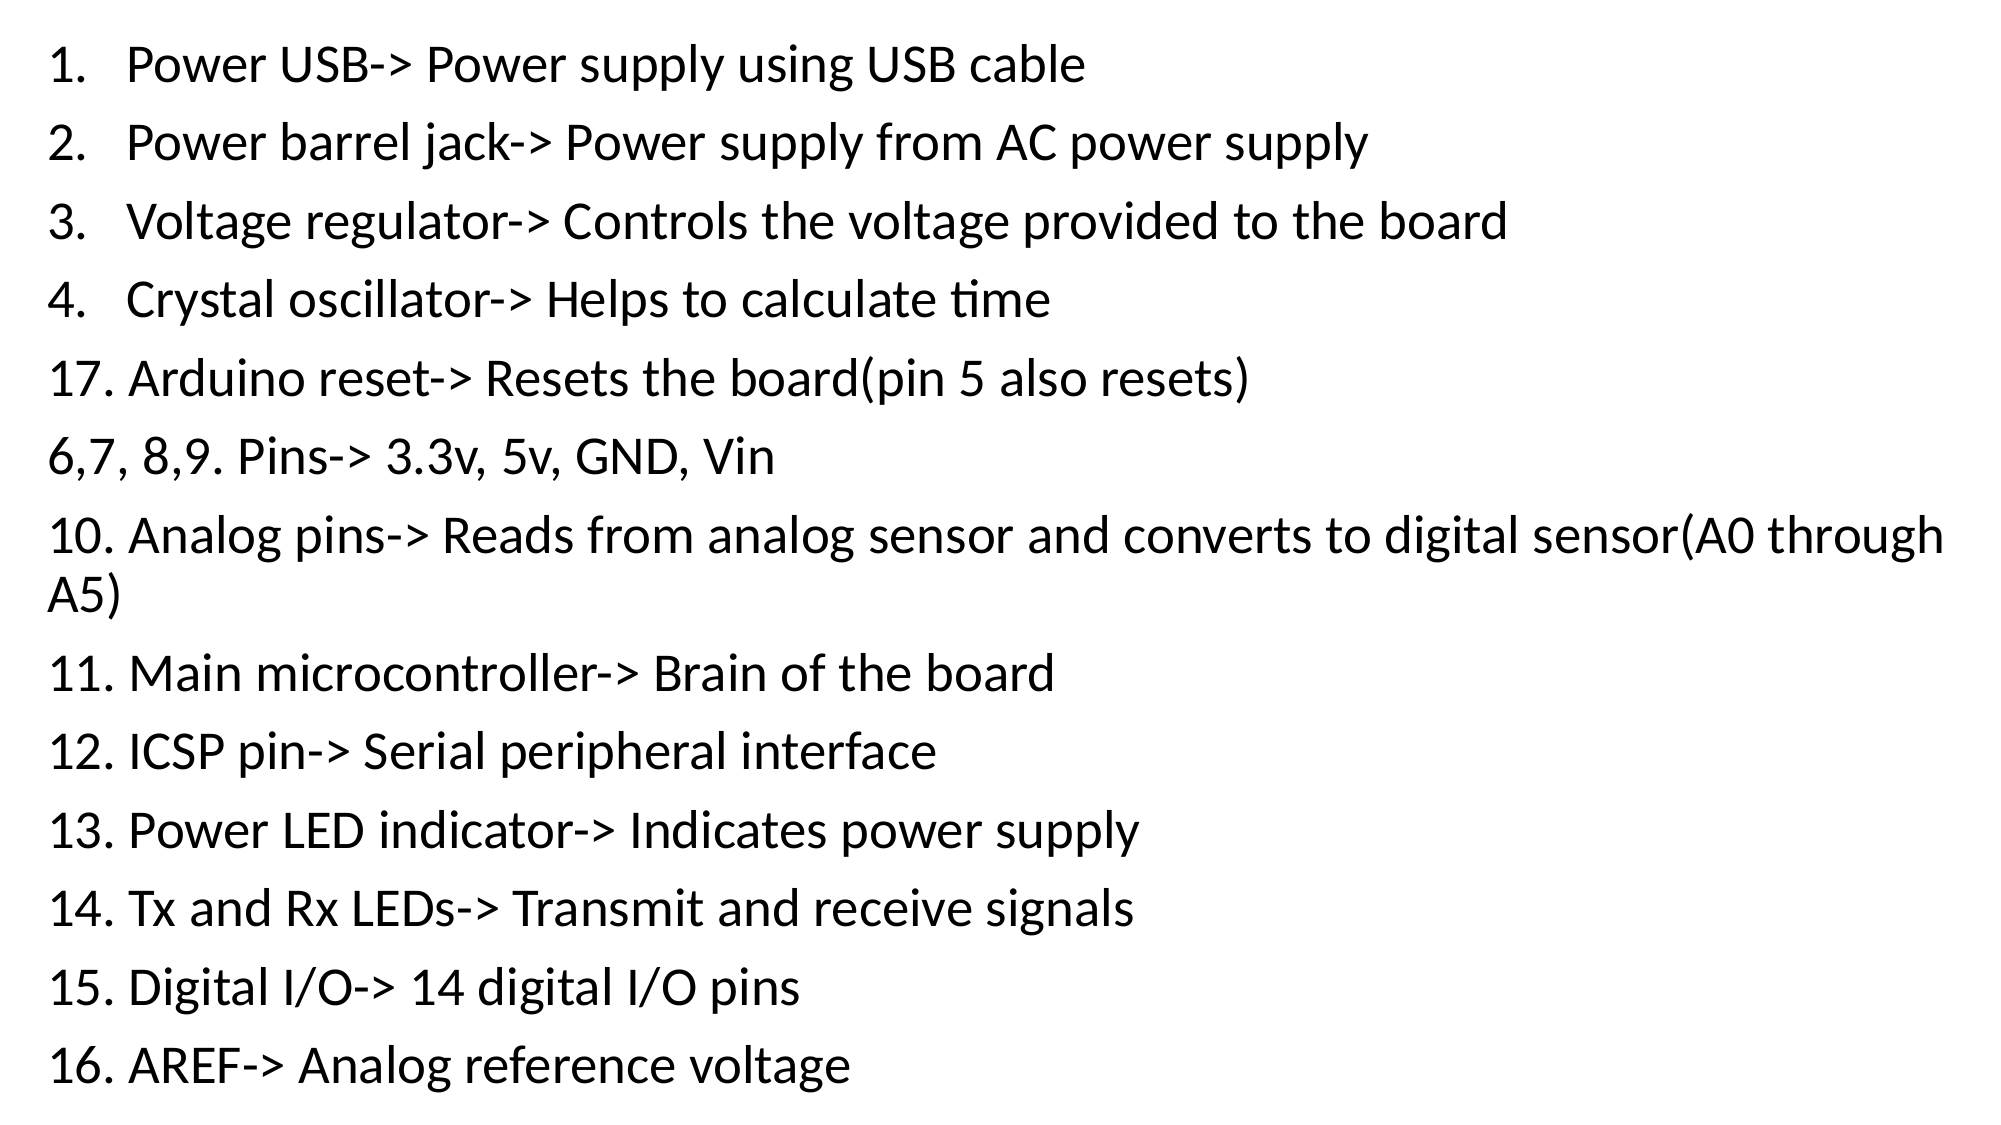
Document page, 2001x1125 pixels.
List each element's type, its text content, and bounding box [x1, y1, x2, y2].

list Power USB-> Power supply using USB cable Power barrel jack-> Power supply from AC power supply Voltage regulator-> Controls the voltage provided to the board Crystal oscillator-> Helps to calculate time 17. Arduino reset-> Resets the board(pin 5 also resets) 6,7, 8,9. Pins-> 3.3v, 5v, GND, Vin 10. Analog pins-> Reads from analog sensor and converts to digital sensor(A0 through A5) 11. Main microcontroller-> Brain of the board 12. ICSP pin-> Serial peripheral interface 13. Power LED indicator-> Indicates power supply 14. Tx and Rx LEDs-> Transmit and receive signals 15. Digital I/O-> 14 digital I/O pins 16. AREF-> Analog reference voltage [32, 27, 1990, 1115]
